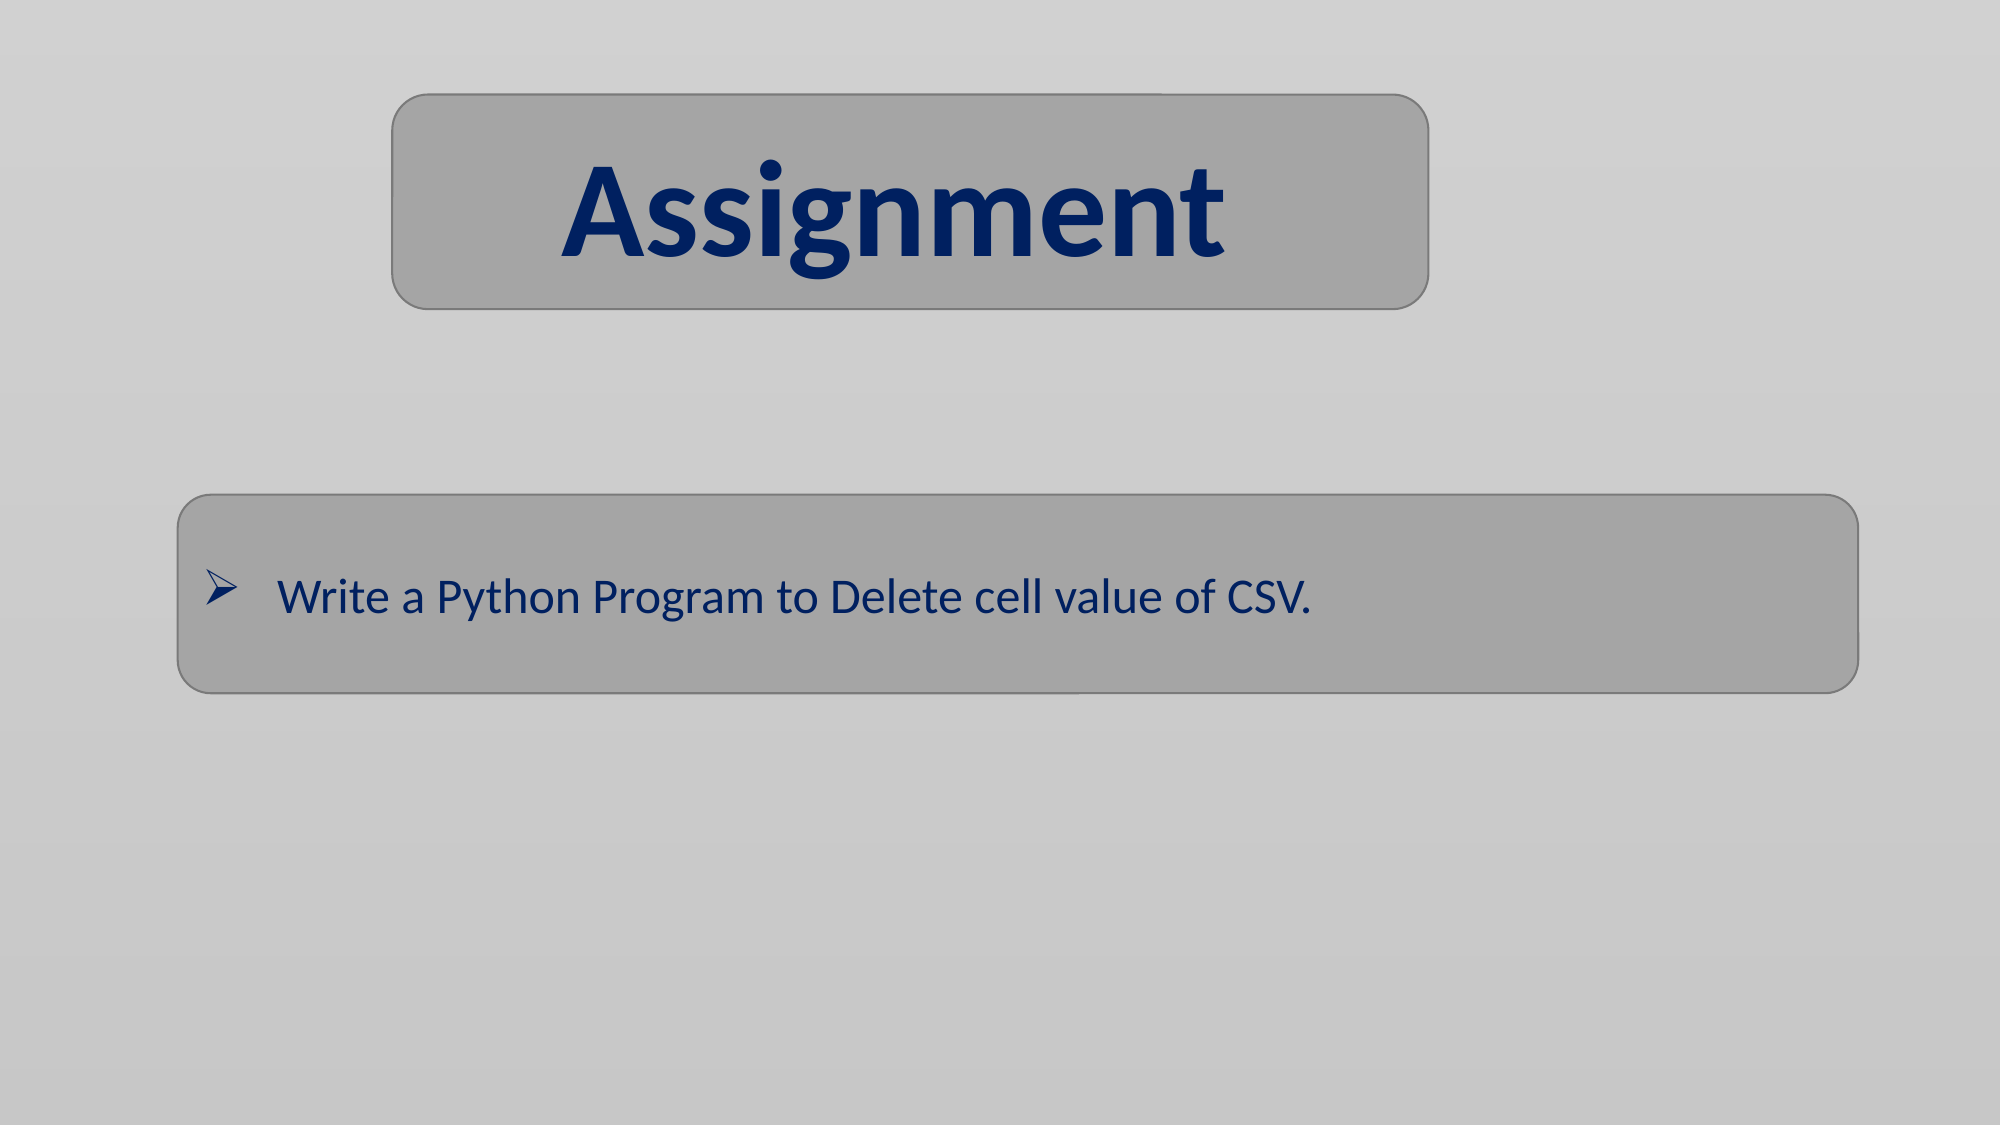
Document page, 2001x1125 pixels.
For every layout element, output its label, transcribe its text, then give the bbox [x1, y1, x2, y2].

text_box Write a Python Program to Delete cell value of CSV. [176, 493, 1860, 695]
text_box Assignment [391, 93, 1430, 311]
